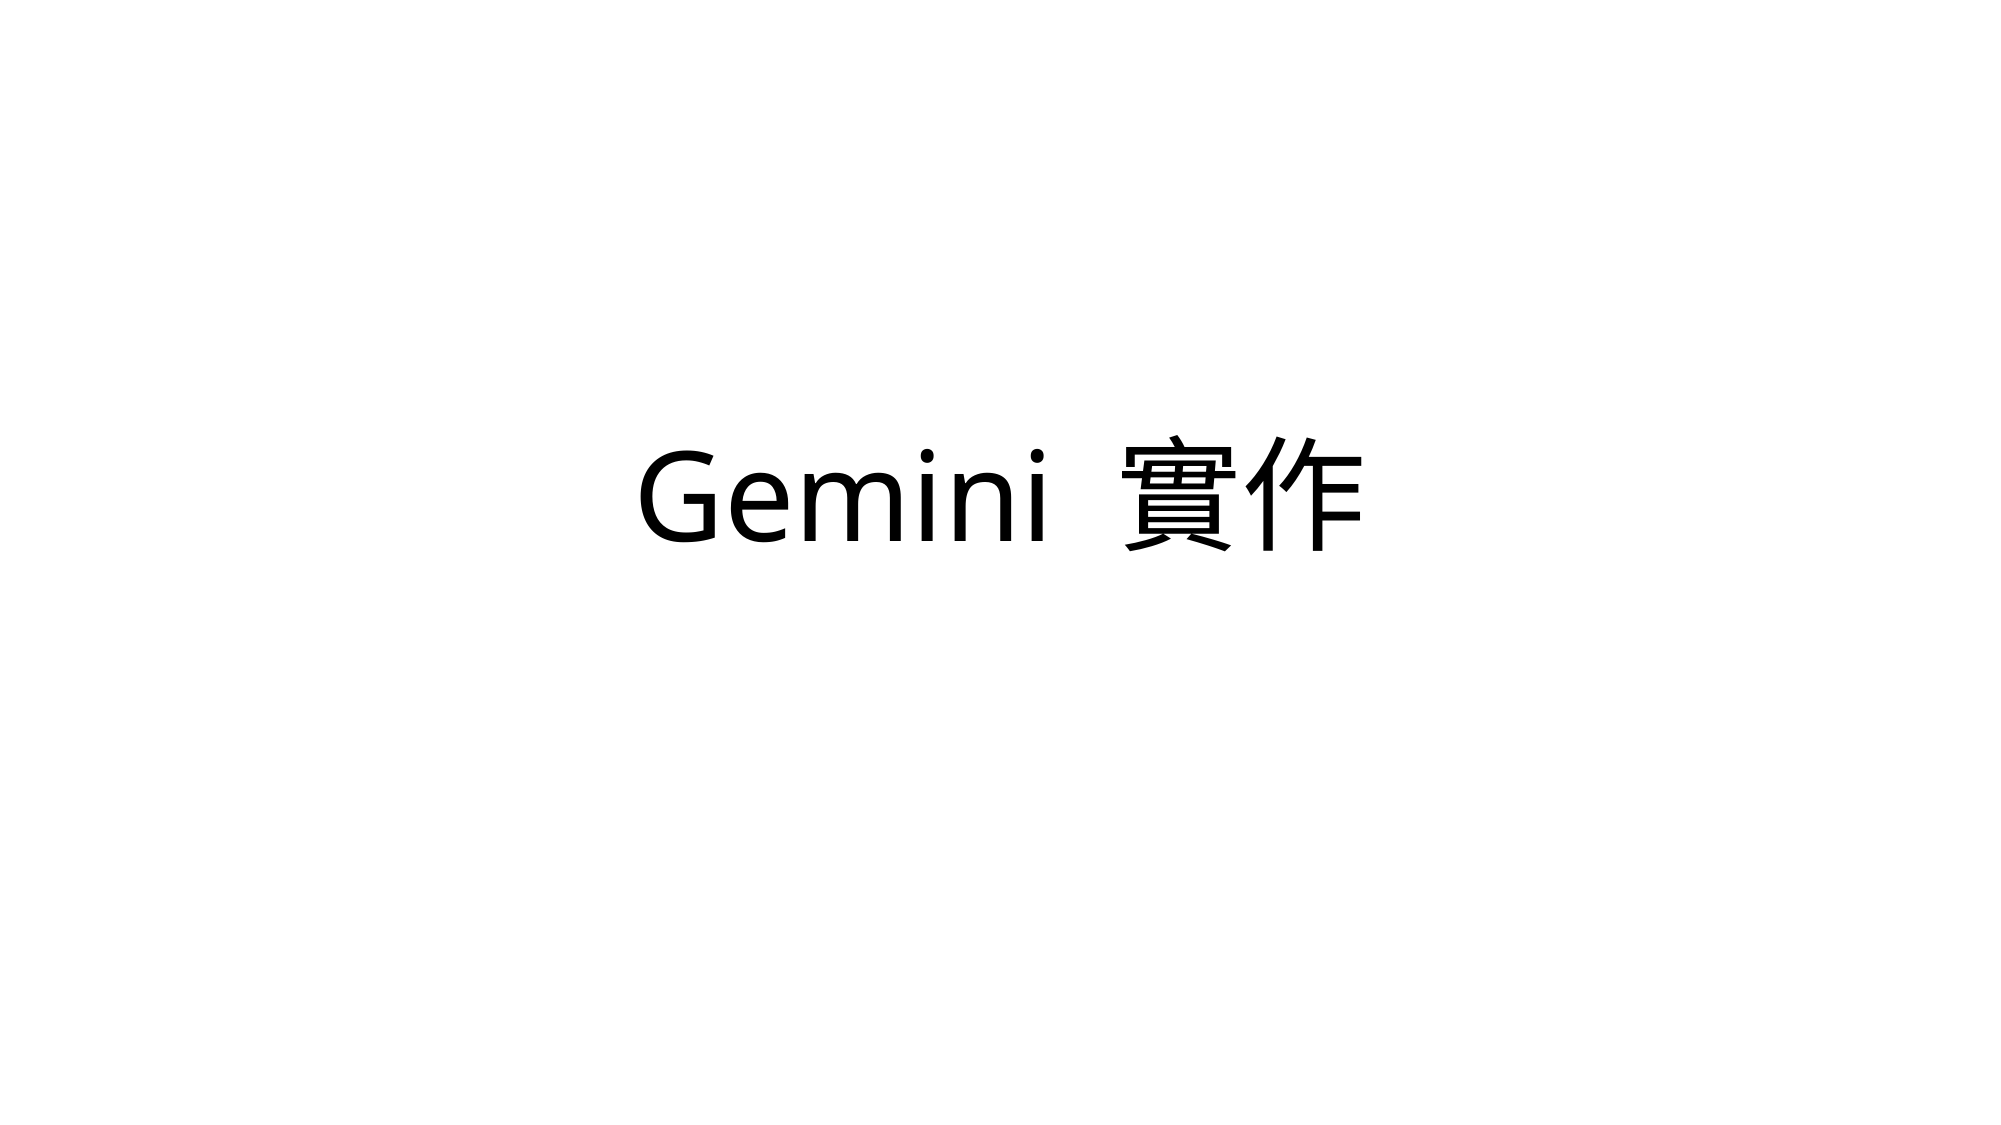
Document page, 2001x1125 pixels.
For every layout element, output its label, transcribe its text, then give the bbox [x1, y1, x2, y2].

title Gemini 實作 [249, 184, 1750, 576]
